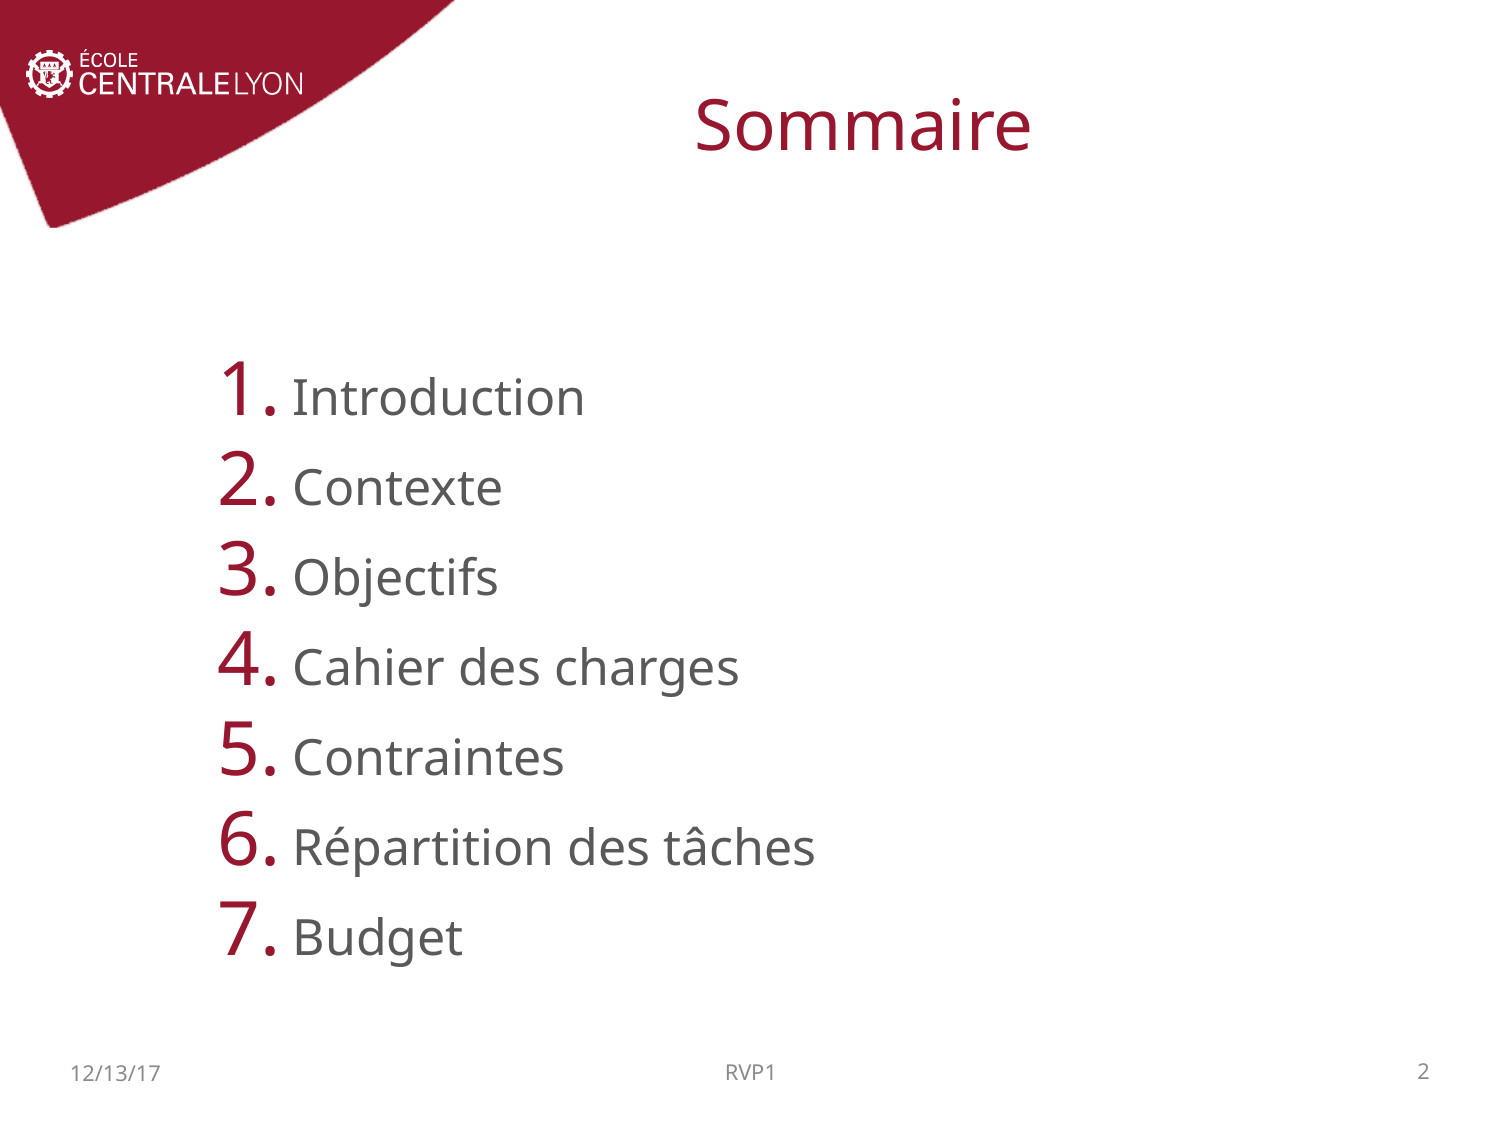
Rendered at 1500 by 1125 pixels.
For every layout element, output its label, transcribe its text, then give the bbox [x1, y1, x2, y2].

text_box Introduction Contexte Objectifs Cahier des charges Contraintes Répartition des tâches Budget [52, 267, 1447, 1011]
text_box RVP1 [549, 1041, 953, 1102]
text_box 12/13/17 [55, 1042, 406, 1103]
text_box Sommaire [485, 28, 1243, 216]
picture [0, 0, 1500, 1125]
text_box 2 [1094, 1042, 1445, 1103]
